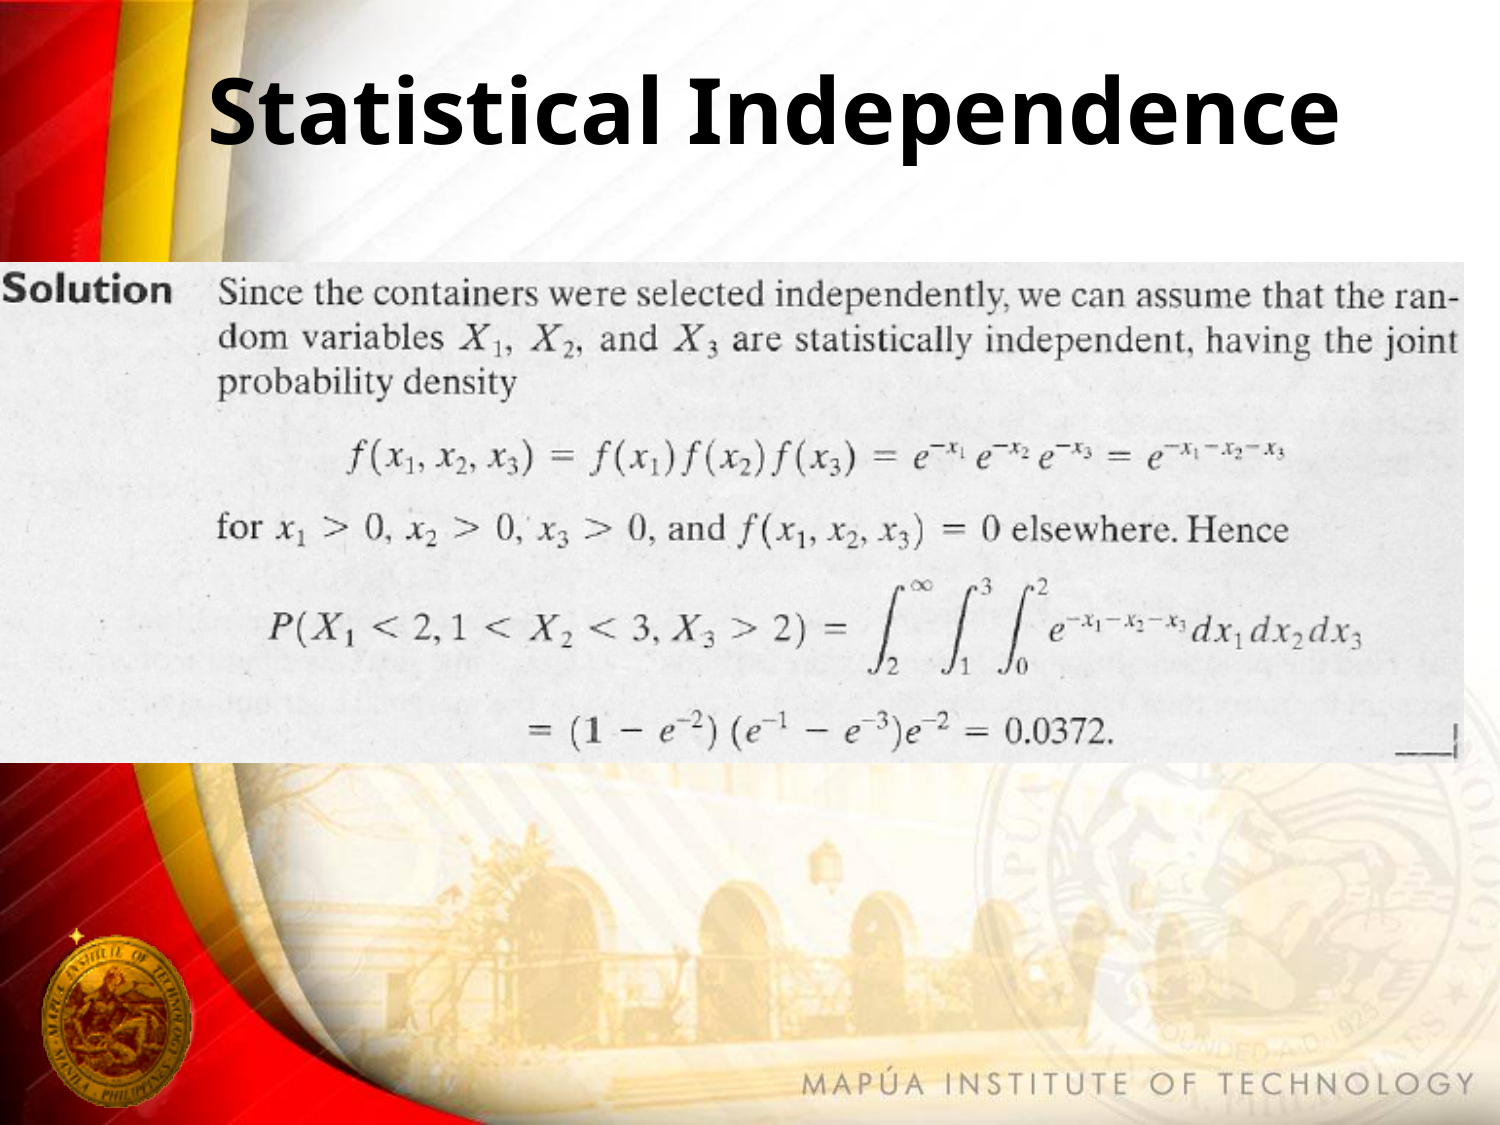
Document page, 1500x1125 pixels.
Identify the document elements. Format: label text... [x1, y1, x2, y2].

picture [0, 0, 1500, 1125]
title Statistical Independence [75, 45, 1475, 225]
